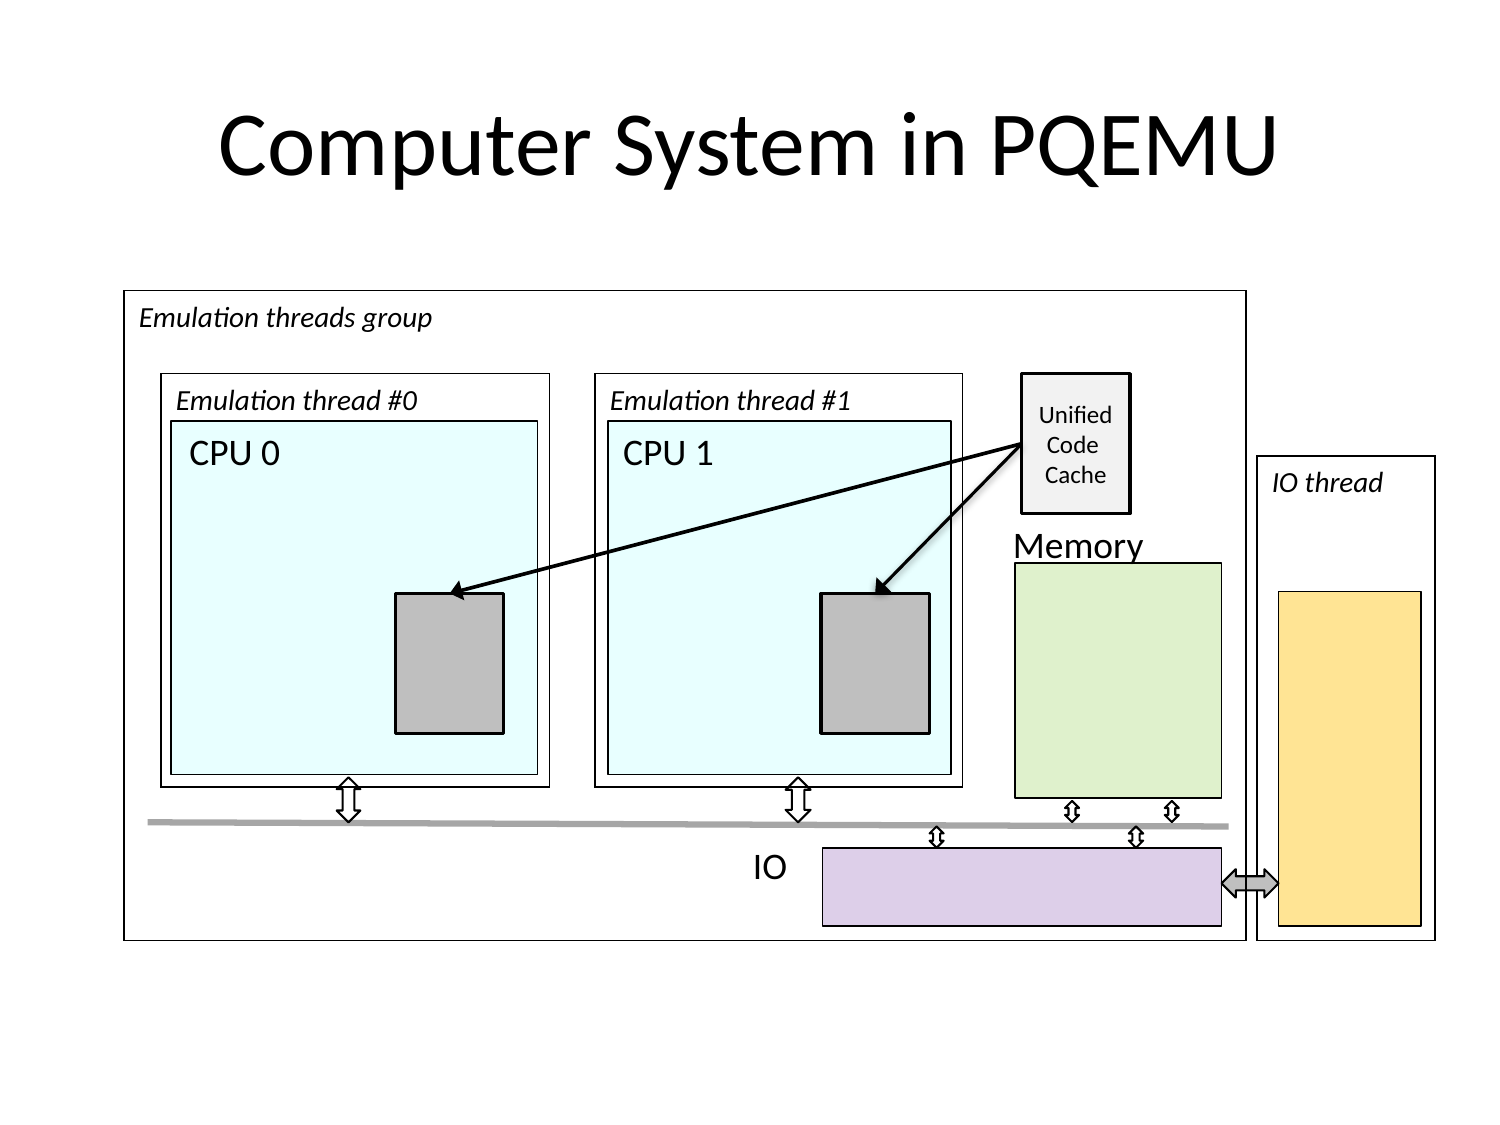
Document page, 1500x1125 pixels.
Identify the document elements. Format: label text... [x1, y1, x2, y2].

text_box [1247, 869, 1279, 898]
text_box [147, 822, 1229, 827]
title Computer System in PQEMU [75, 45, 1425, 233]
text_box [449, 443, 1023, 594]
text_box Emulation threads group [124, 290, 1247, 941]
text_box IO thread [1257, 456, 1435, 941]
